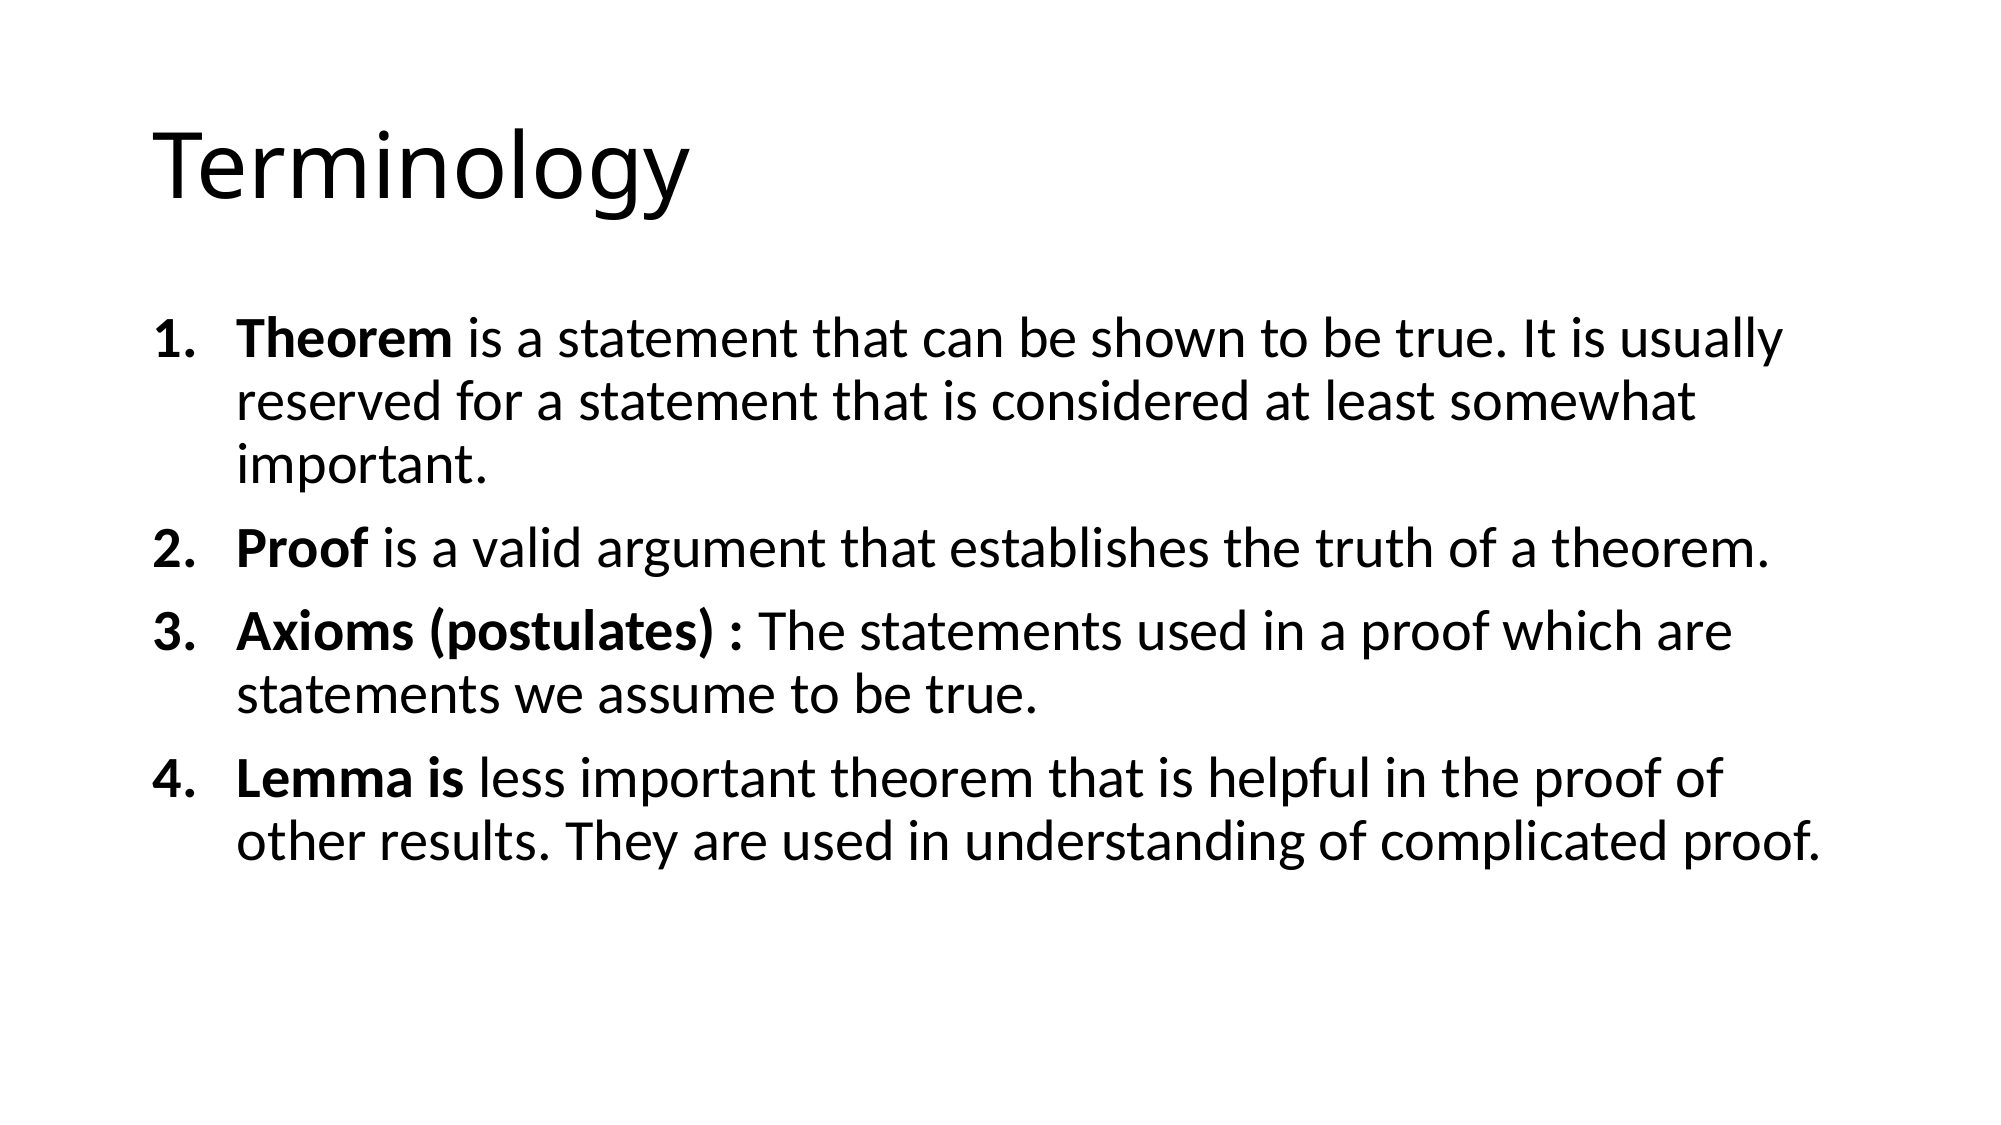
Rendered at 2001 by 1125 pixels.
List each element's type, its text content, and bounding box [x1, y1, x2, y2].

title Terminology [137, 59, 1863, 278]
list Theorem is a statement that can be shown to be true. It is usually reserved for a statement that is considered at least somewhat important. Proof is a valid argument that establishes the truth of a theorem. Axioms (postulates) : The statements used in a proof which are statements we assume to be true. Lemma is less important theorem that is helpful in the proof of other results. They are used in understanding of complicated proof. [137, 299, 1863, 1014]
